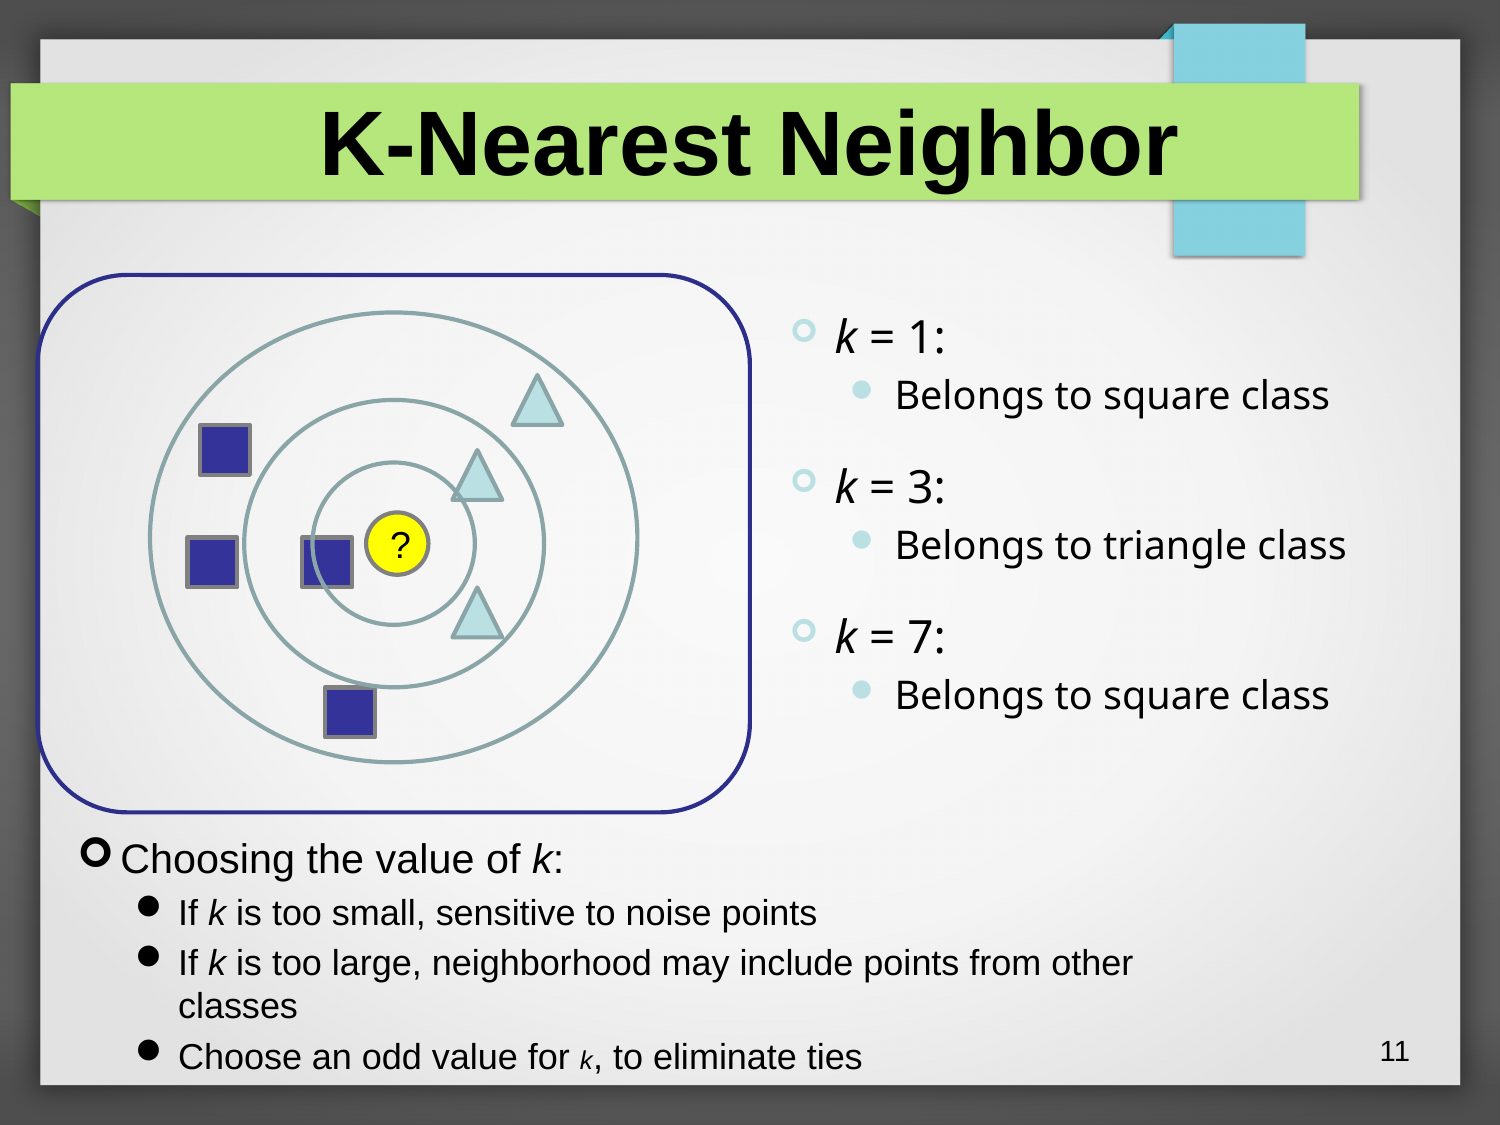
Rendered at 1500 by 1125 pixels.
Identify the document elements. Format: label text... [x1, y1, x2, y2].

text_box k = 7: Belongs to square class [774, 600, 1413, 775]
text_box k = 1: Belongs to square class [774, 299, 1413, 475]
text_box k = 3: Belongs to triangle class [774, 475, 1413, 600]
picture [0, 0, 1500, 1125]
text_box 11 [1074, 1024, 1425, 1103]
text_box K-Nearest Neighbor [74, 45, 1425, 233]
text_box Choosing the value of k: If k is too small, sensitive to noise points If k is too large, neighborhood may include points from other classes Choose an odd value for k, to eliminate ties [62, 825, 1275, 1088]
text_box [37, 274, 751, 813]
